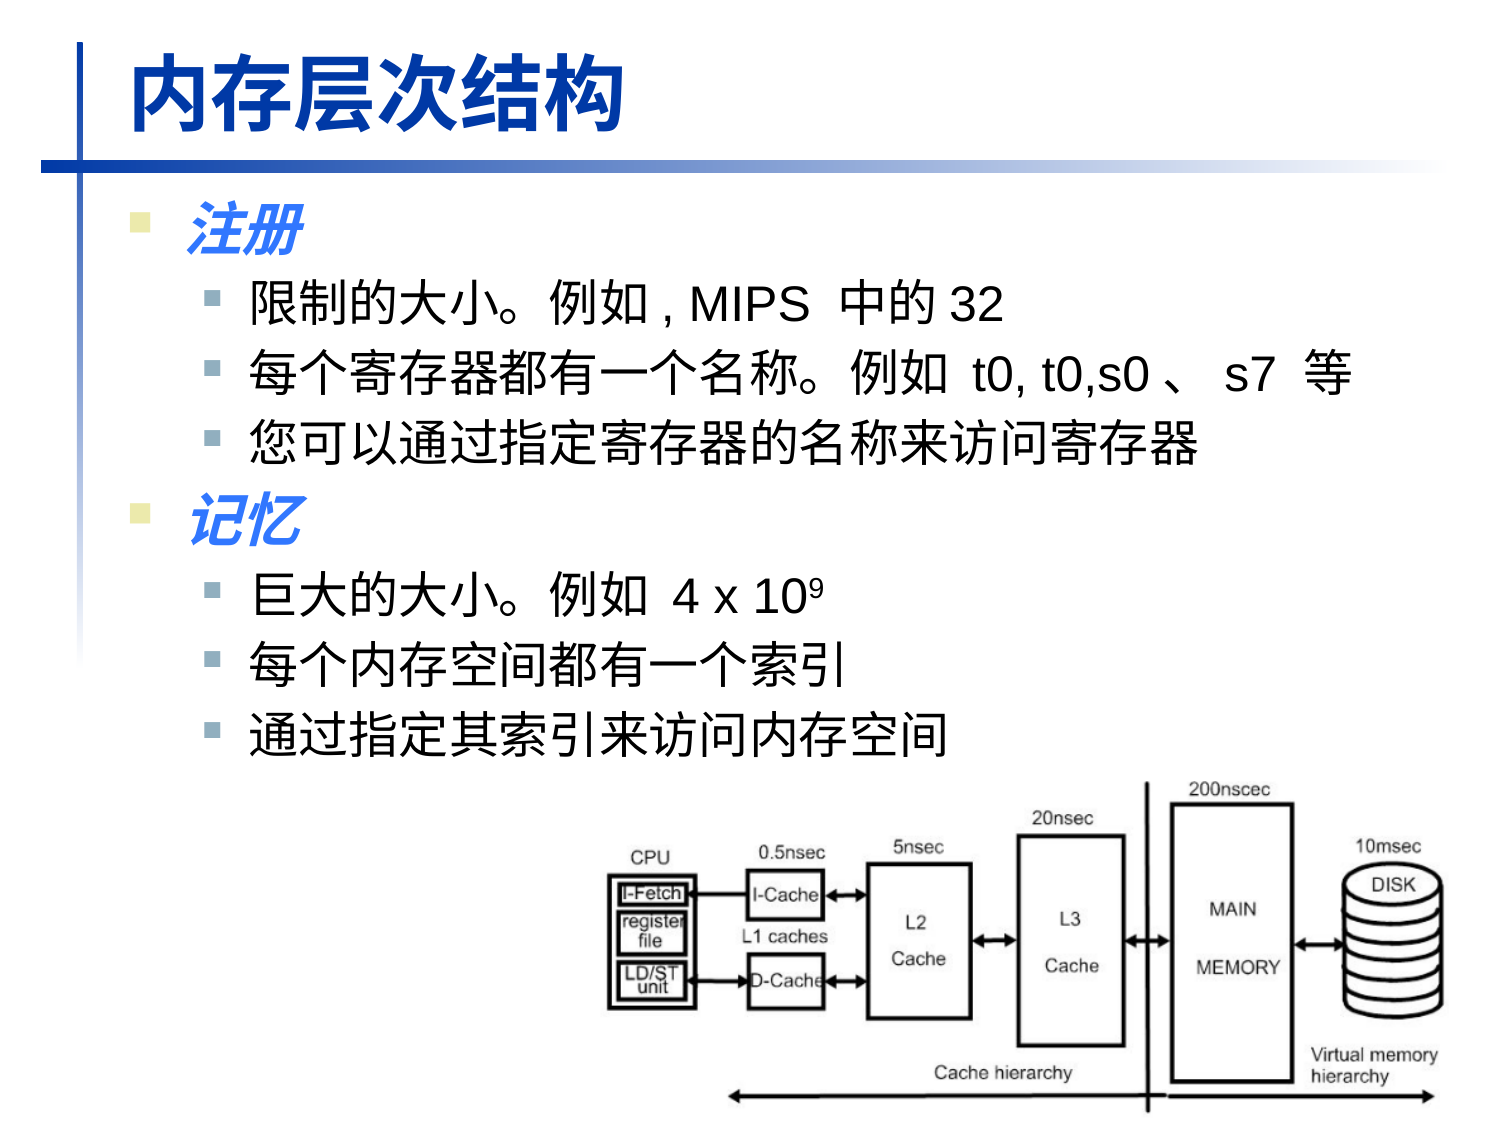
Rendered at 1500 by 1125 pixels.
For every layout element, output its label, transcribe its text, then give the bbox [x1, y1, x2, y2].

text_box 注册 限制的大小。例如, MIPS 中的32 每个寄存器都有一个名称。例如 t0, t0,s0、s7 等 您可以通过指定寄存器的名称来访问寄存器 记忆 巨大的大小。例如 4 x 109 每个内存空间都有一个索引 通过指定其索引来访问内存空间 [112, 184, 1469, 728]
title 内存层次结构 [112, 32, 1468, 149]
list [582, 775, 1470, 1125]
